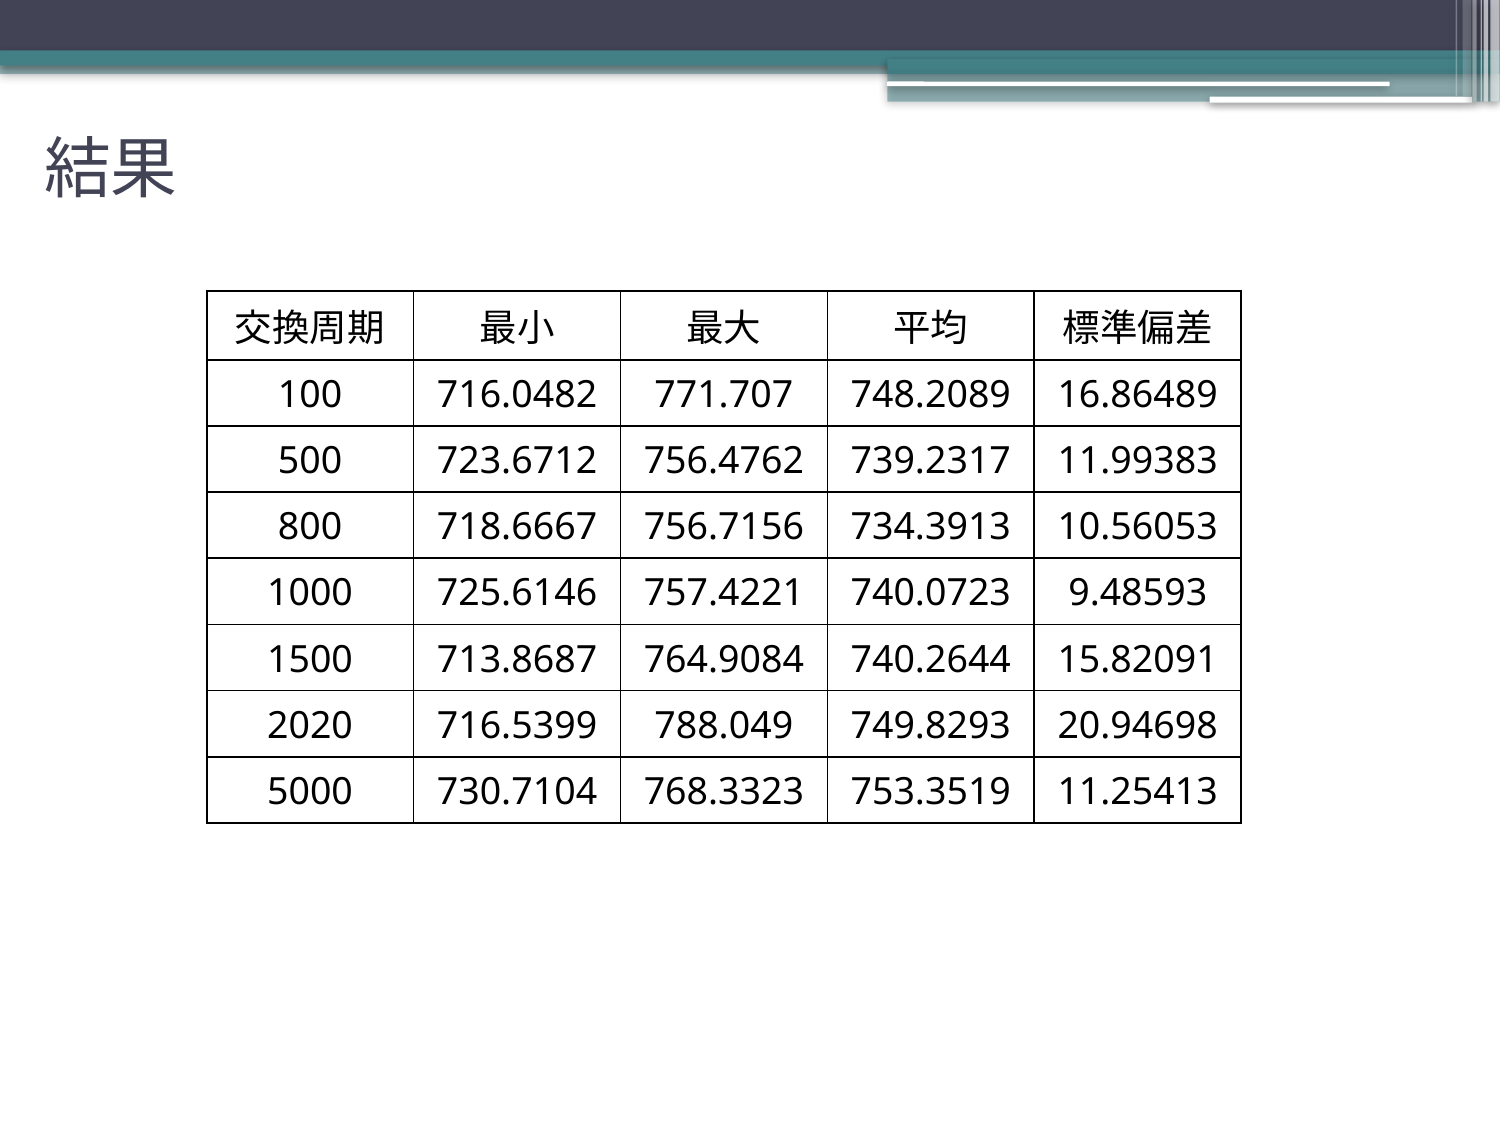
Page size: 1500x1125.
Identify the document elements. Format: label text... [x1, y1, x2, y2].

table_cell 500 [208, 427, 413, 491]
table_cell 740.0723 [828, 559, 1033, 624]
table_cell 718.6667 [414, 493, 620, 557]
table_cell 15.82091 [1035, 625, 1240, 690]
list [29, 243, 1483, 1125]
table_cell 723.6712 [414, 427, 620, 491]
table_cell 753.3519 [828, 758, 1033, 822]
table_cell 739.2317 [828, 427, 1033, 491]
table_cell 740.2644 [828, 625, 1033, 690]
table_cell 16.86489 [1035, 361, 1240, 425]
table_cell 1500 [208, 625, 413, 690]
table_cell 748.2089 [828, 361, 1033, 425]
table_header 最小 [414, 292, 620, 359]
table_cell 1000 [208, 559, 413, 624]
table_cell 800 [208, 493, 413, 557]
table_cell 11.99383 [1035, 427, 1240, 491]
table_cell 768.3323 [621, 758, 827, 822]
table_cell 9.48593 [1035, 559, 1240, 624]
table_cell 100 [208, 361, 413, 425]
table_cell 716.0482 [414, 361, 620, 425]
title 結果 [29, 78, 1380, 243]
table_cell 734.3913 [828, 493, 1033, 557]
table_cell 757.4221 [621, 559, 827, 624]
table_cell 5000 [208, 758, 413, 822]
table_cell 725.6146 [414, 559, 620, 624]
table_cell 713.8687 [414, 625, 620, 690]
table_cell 716.5399 [414, 691, 620, 756]
table_cell 20.94698 [1035, 691, 1240, 756]
table_cell 756.4762 [621, 427, 827, 491]
table_header 標準偏差 [1035, 292, 1240, 359]
table_cell 764.9084 [621, 625, 827, 690]
table_header 平均 [828, 292, 1033, 359]
table_cell 749.8293 [828, 691, 1033, 756]
table_header 交換周期 [208, 292, 413, 359]
table_cell 730.7104 [414, 758, 620, 822]
table_cell 2020 [208, 691, 413, 756]
table_cell 771.707 [621, 361, 827, 425]
table_cell 788.049 [621, 691, 827, 756]
table_header 最大 [621, 292, 827, 359]
table_cell 10.56053 [1035, 493, 1240, 557]
table_cell 11.25413 [1035, 758, 1240, 822]
table_cell 756.7156 [621, 493, 827, 557]
